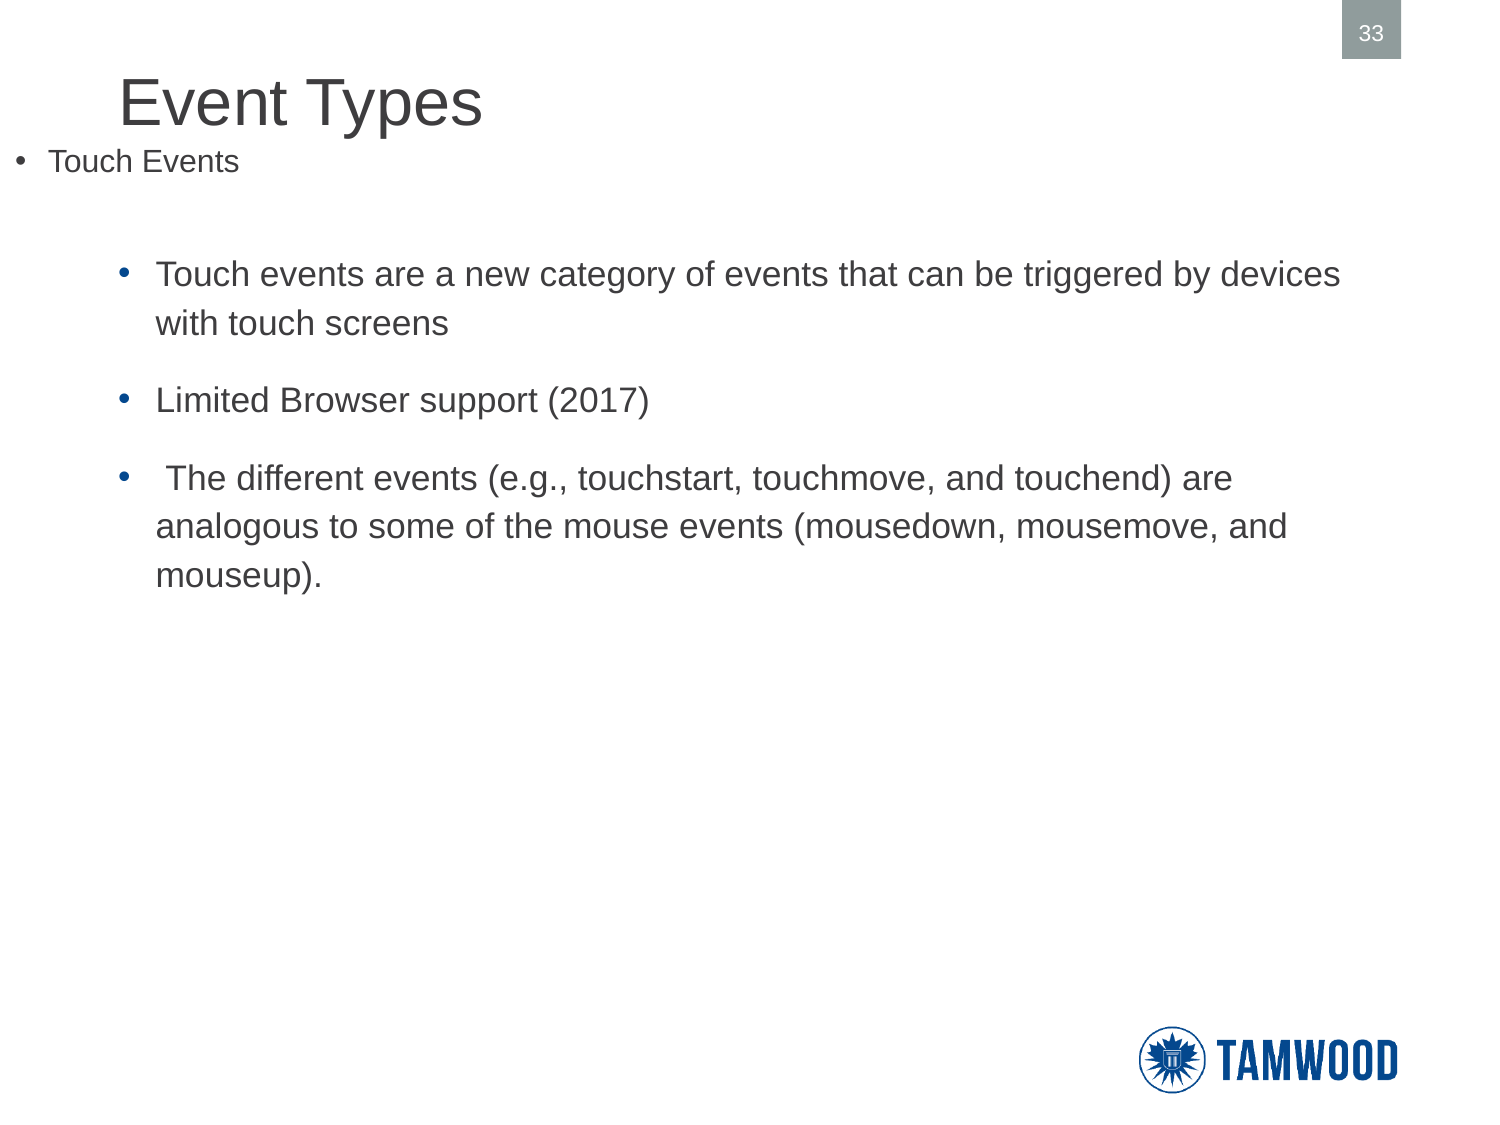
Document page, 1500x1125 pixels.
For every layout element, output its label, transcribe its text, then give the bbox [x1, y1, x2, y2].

picture [1129, 1013, 1419, 1102]
list Touch events are a new category of events that can be triggered by devices with touch screens Limited Browser support (2017) The different events (e.g., touchstart, touchmove, and touchend) are analogous to some of the mouse events (mousedown, mousemove, and mouseup). [103, 237, 1397, 1014]
title Event Types [103, 59, 1325, 163]
list Touch Events [0, 137, 1050, 188]
